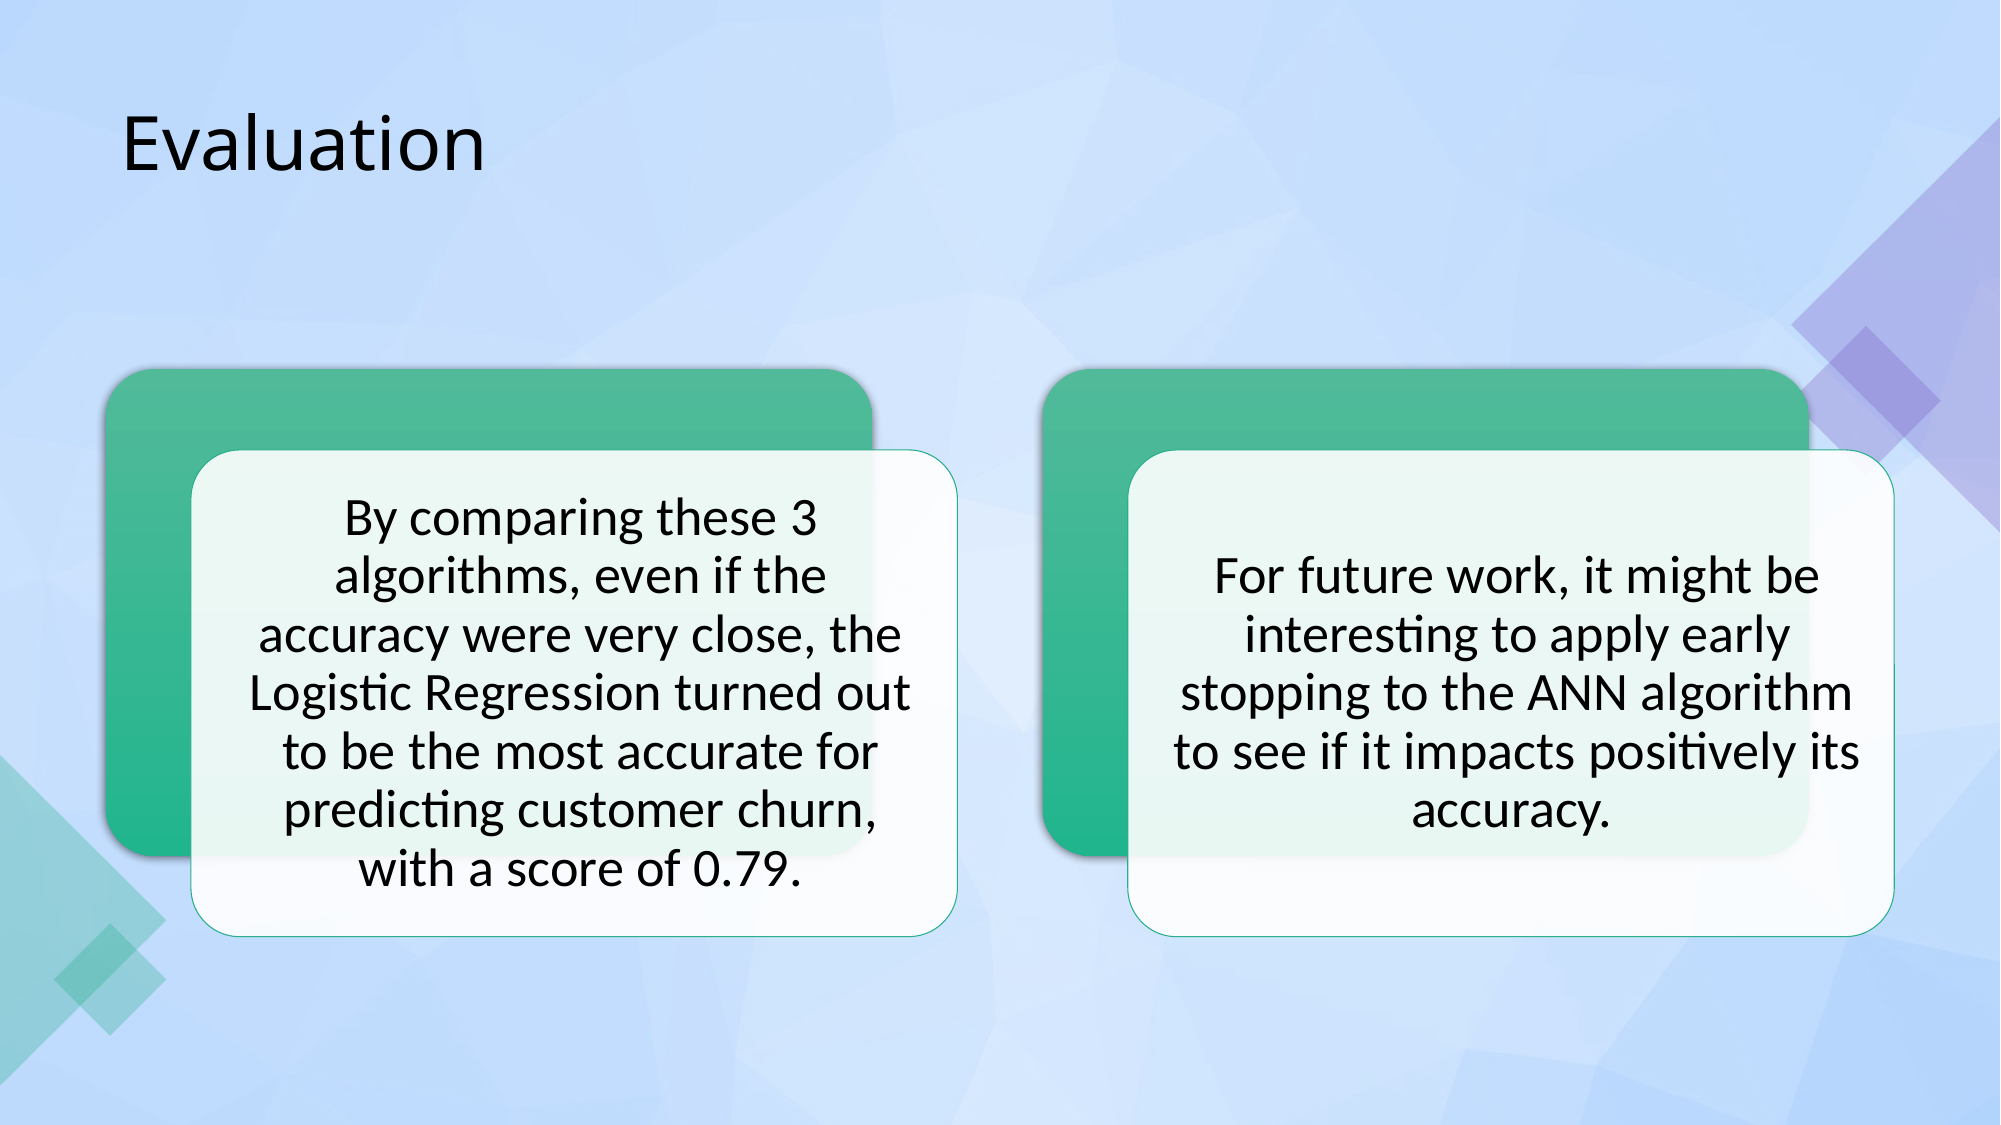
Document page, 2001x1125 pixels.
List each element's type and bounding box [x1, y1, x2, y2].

list [105, 292, 1895, 1014]
picture [0, 0, 2000, 1125]
